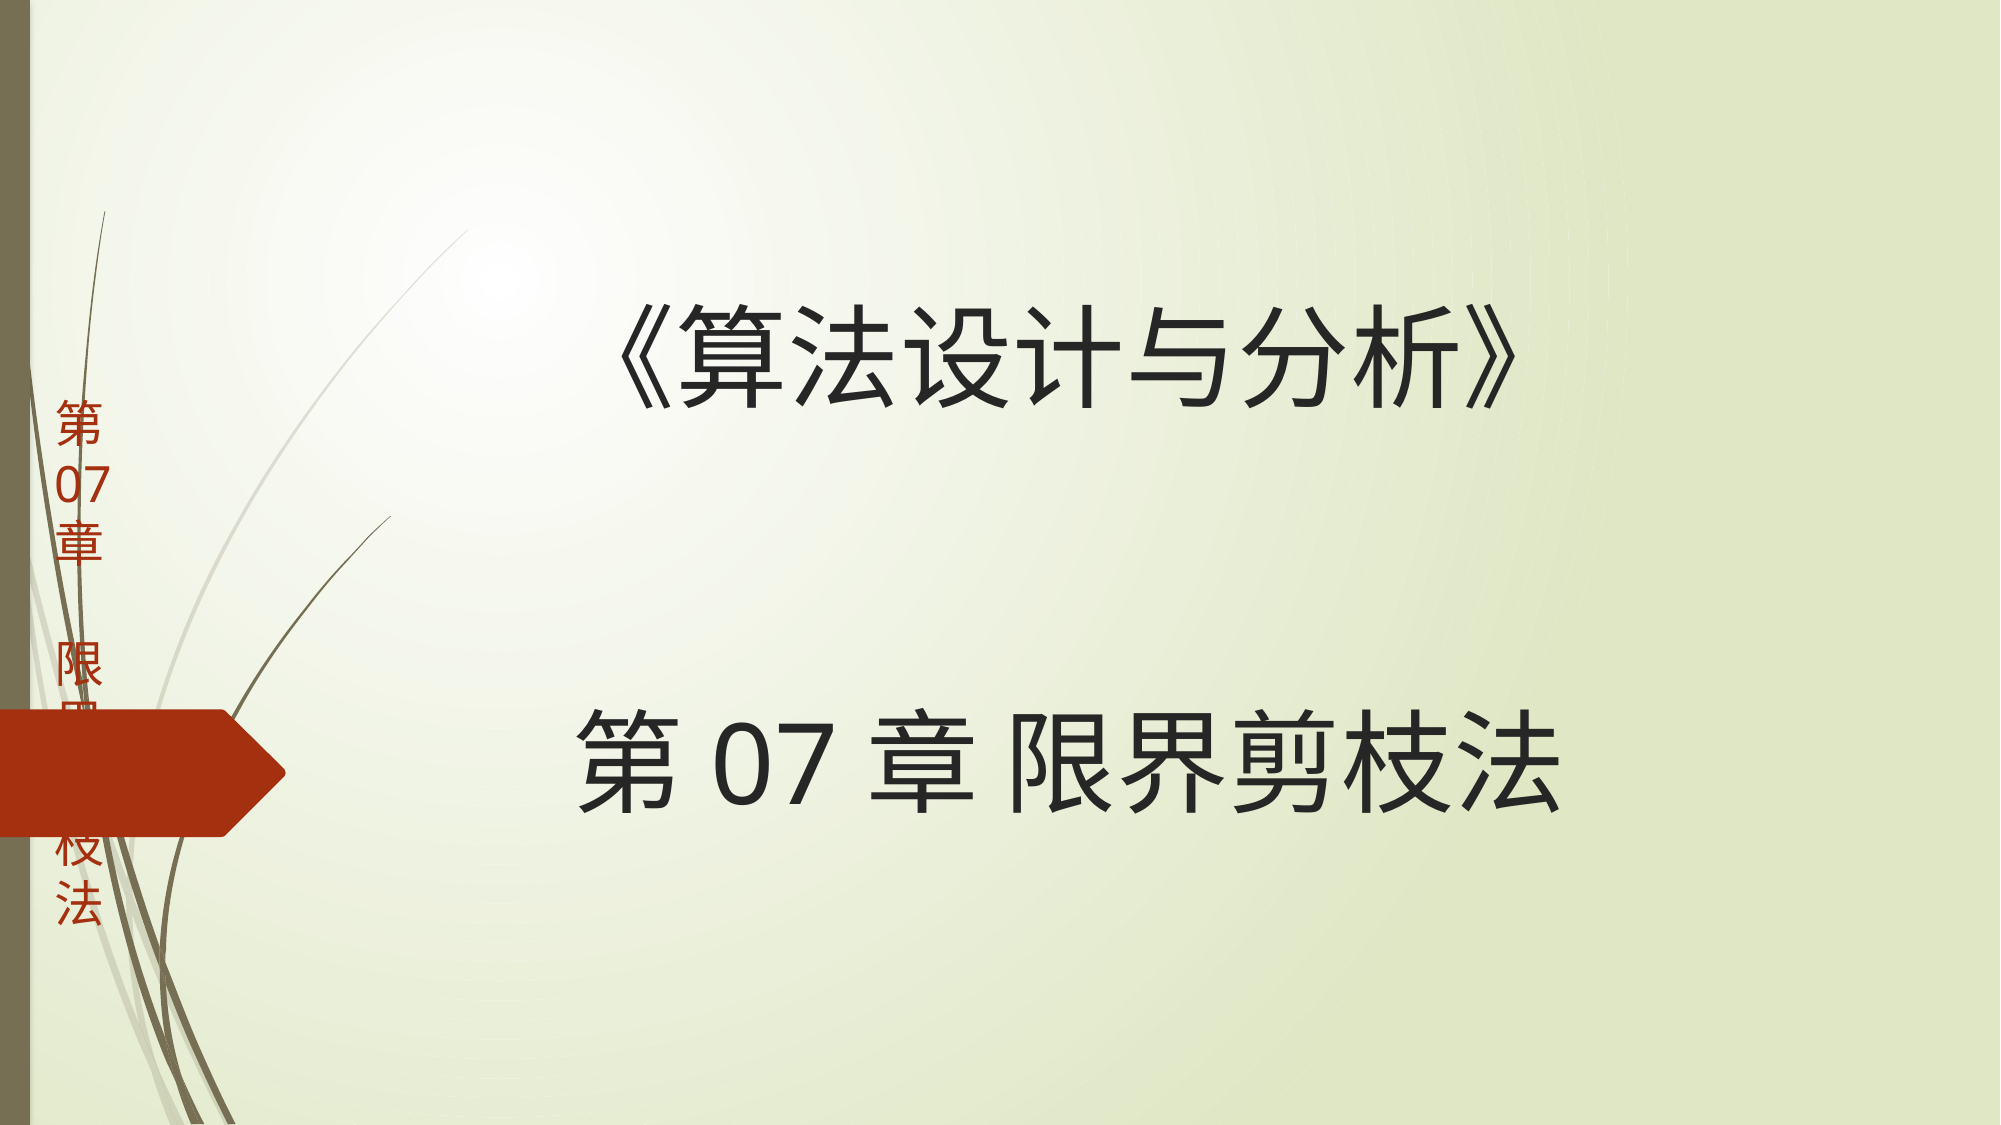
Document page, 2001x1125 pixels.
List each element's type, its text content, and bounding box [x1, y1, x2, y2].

title 《算法设计与分析》 第07章 限界剪枝法 [421, 231, 1717, 835]
